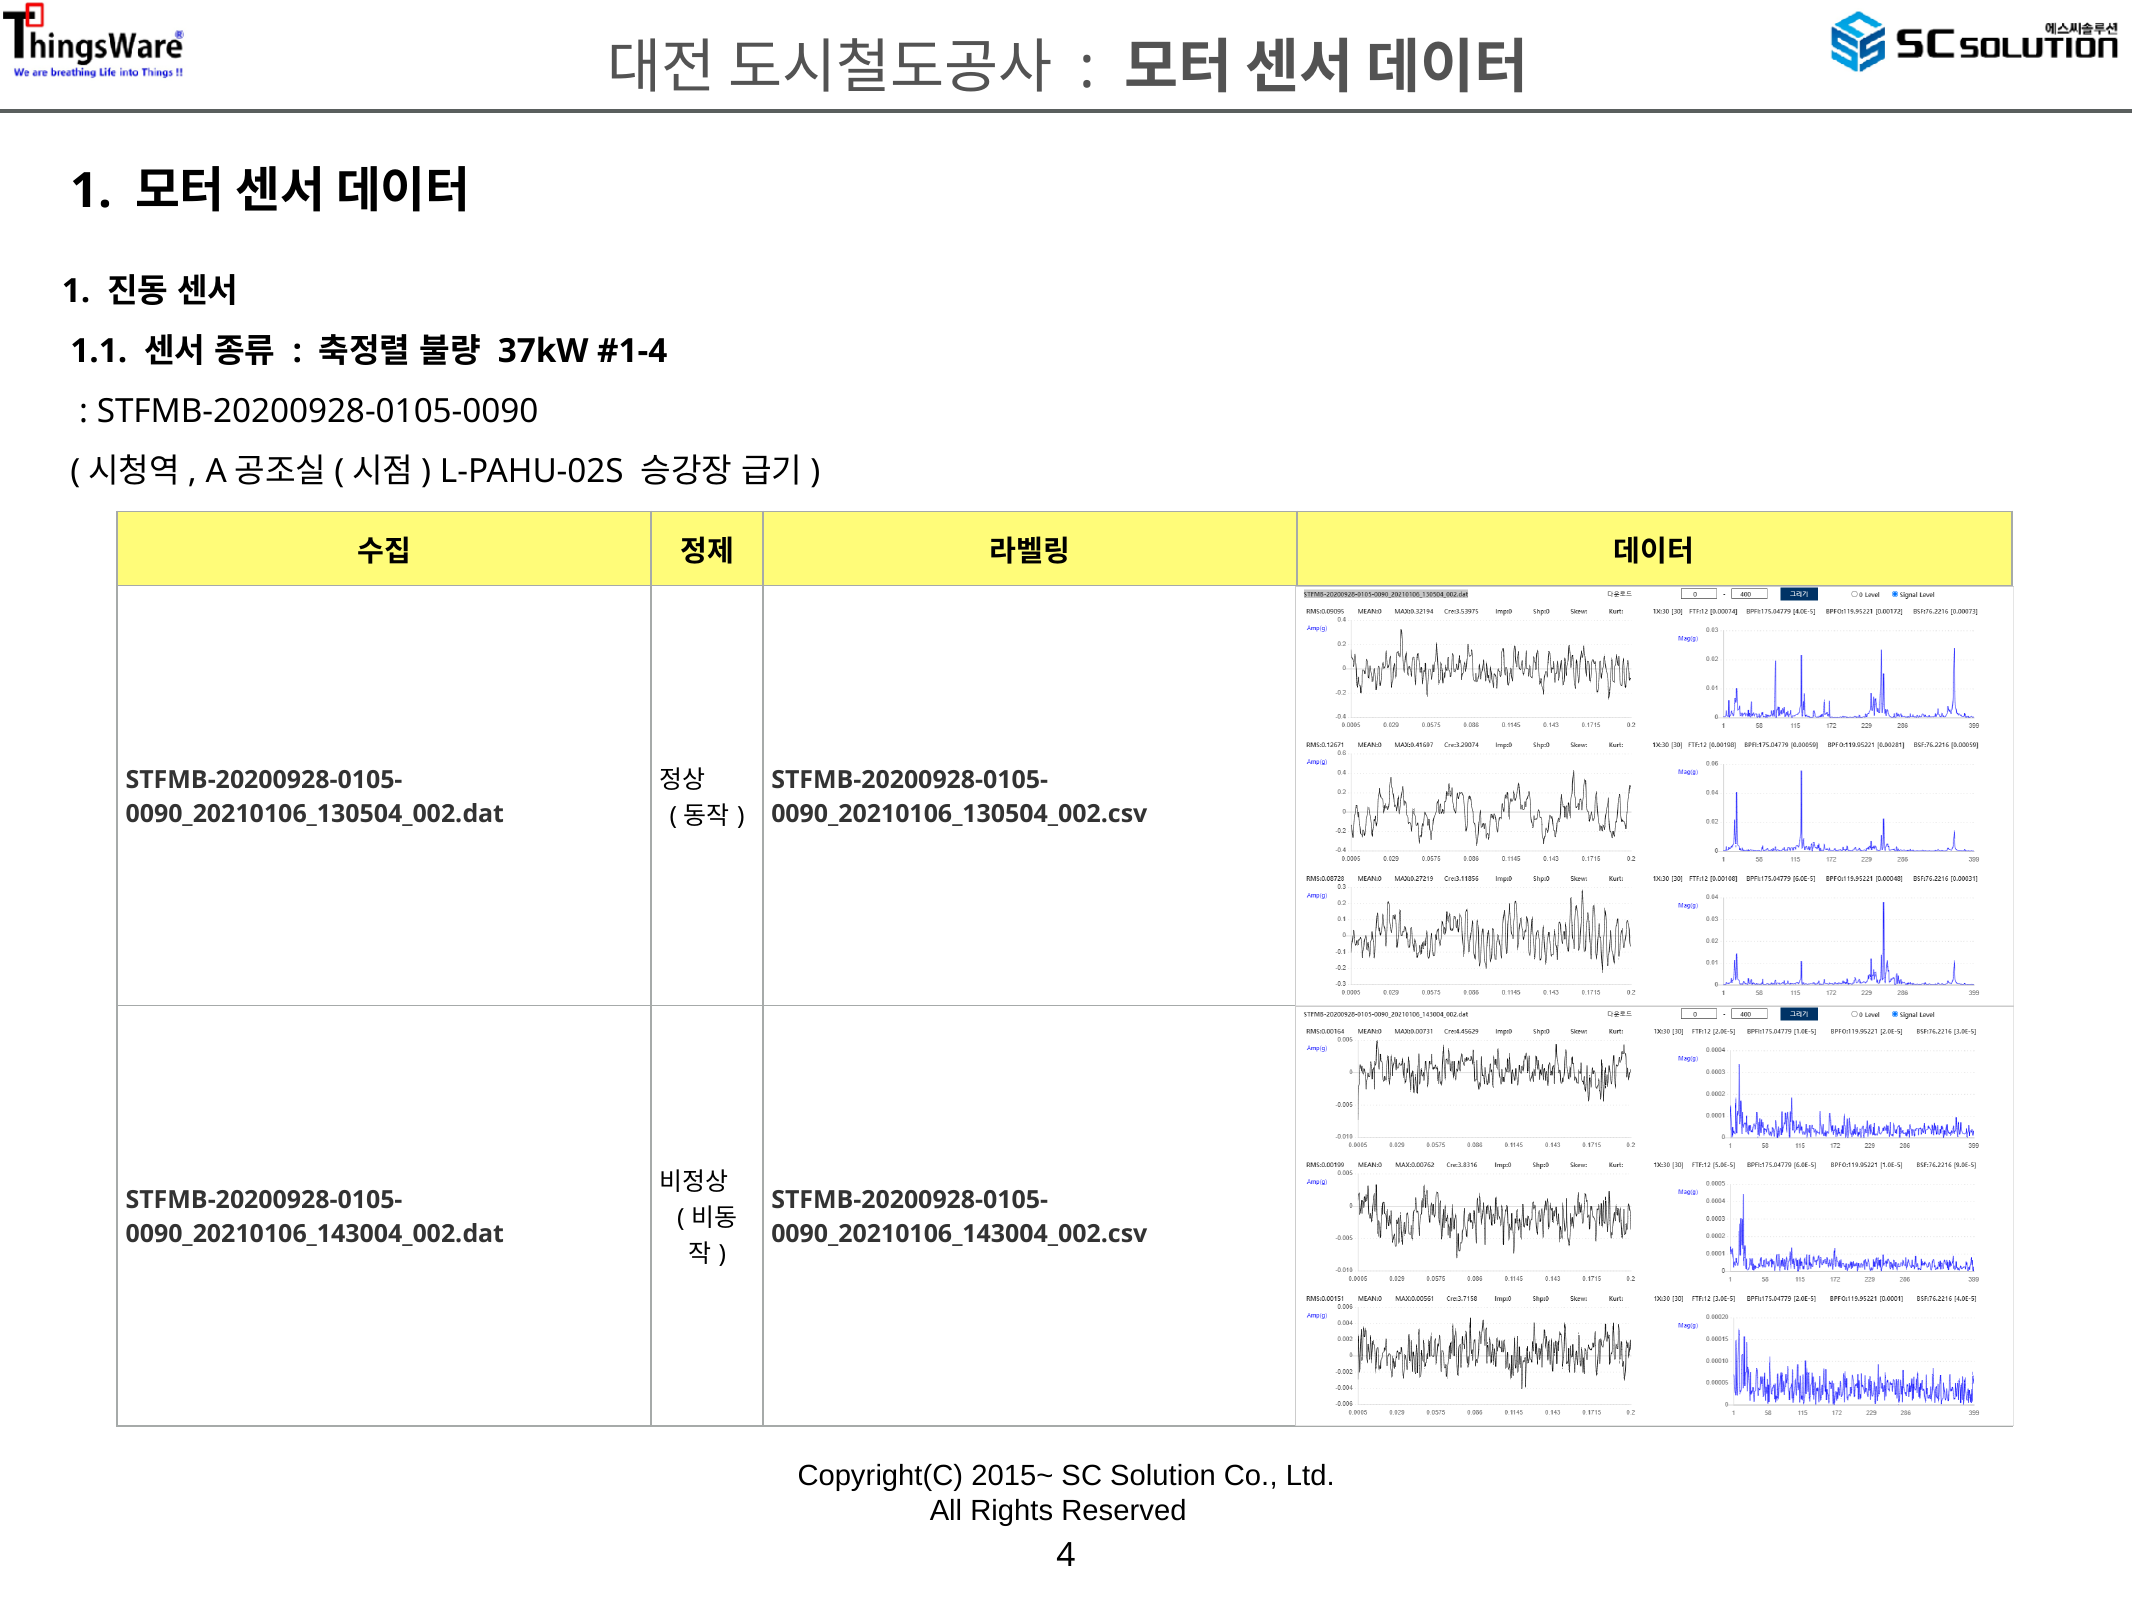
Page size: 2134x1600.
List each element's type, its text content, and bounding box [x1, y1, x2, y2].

text_box 1. 진동 센서 1.1. 센서 종류 : 축정렬 불량 37kW #1-4 : STFMB-20200928-0105-0090 (시청역, A공조실(시점) L-PAHU-02S 승강장 급기) [53, 240, 829, 497]
table_cell STFMB-20200928-0105-0090_20210106_143004_002.csv [764, 1006, 1294, 1425]
table_header 라벨링 [764, 512, 1296, 585]
picture [0, 0, 191, 84]
table_cell STFMB-20200928-0105-0090_20210106_143004_002.dat [118, 1006, 650, 1425]
text_box Copyright(C) 2015~ SC Solution Co., Ltd. All Rights Reserved [789, 1447, 1344, 1535]
table_cell 비정상 (비동작) [652, 1006, 762, 1425]
picture [1812, 0, 2134, 84]
table_header 수집 [118, 512, 650, 585]
table_header 정제 [652, 512, 762, 585]
table_cell 정상 (동작) [652, 586, 762, 1005]
table_cell STFMB-20200928-0105-0090_20210106_130504_002.csv [764, 586, 1294, 1005]
picture [1294, 586, 2015, 1426]
table_cell STFMB-20200928-0105-0090_20210106_130504_002.dat [118, 586, 650, 1005]
title 대전 도시철도공사 : 모터 센서 데이터 [0, 20, 2134, 109]
table_header 데이터 [1298, 512, 2011, 585]
text_box 1. 모터 센서 데이터 [0, 138, 2134, 226]
slide_number 4 [1046, 1535, 1086, 1579]
